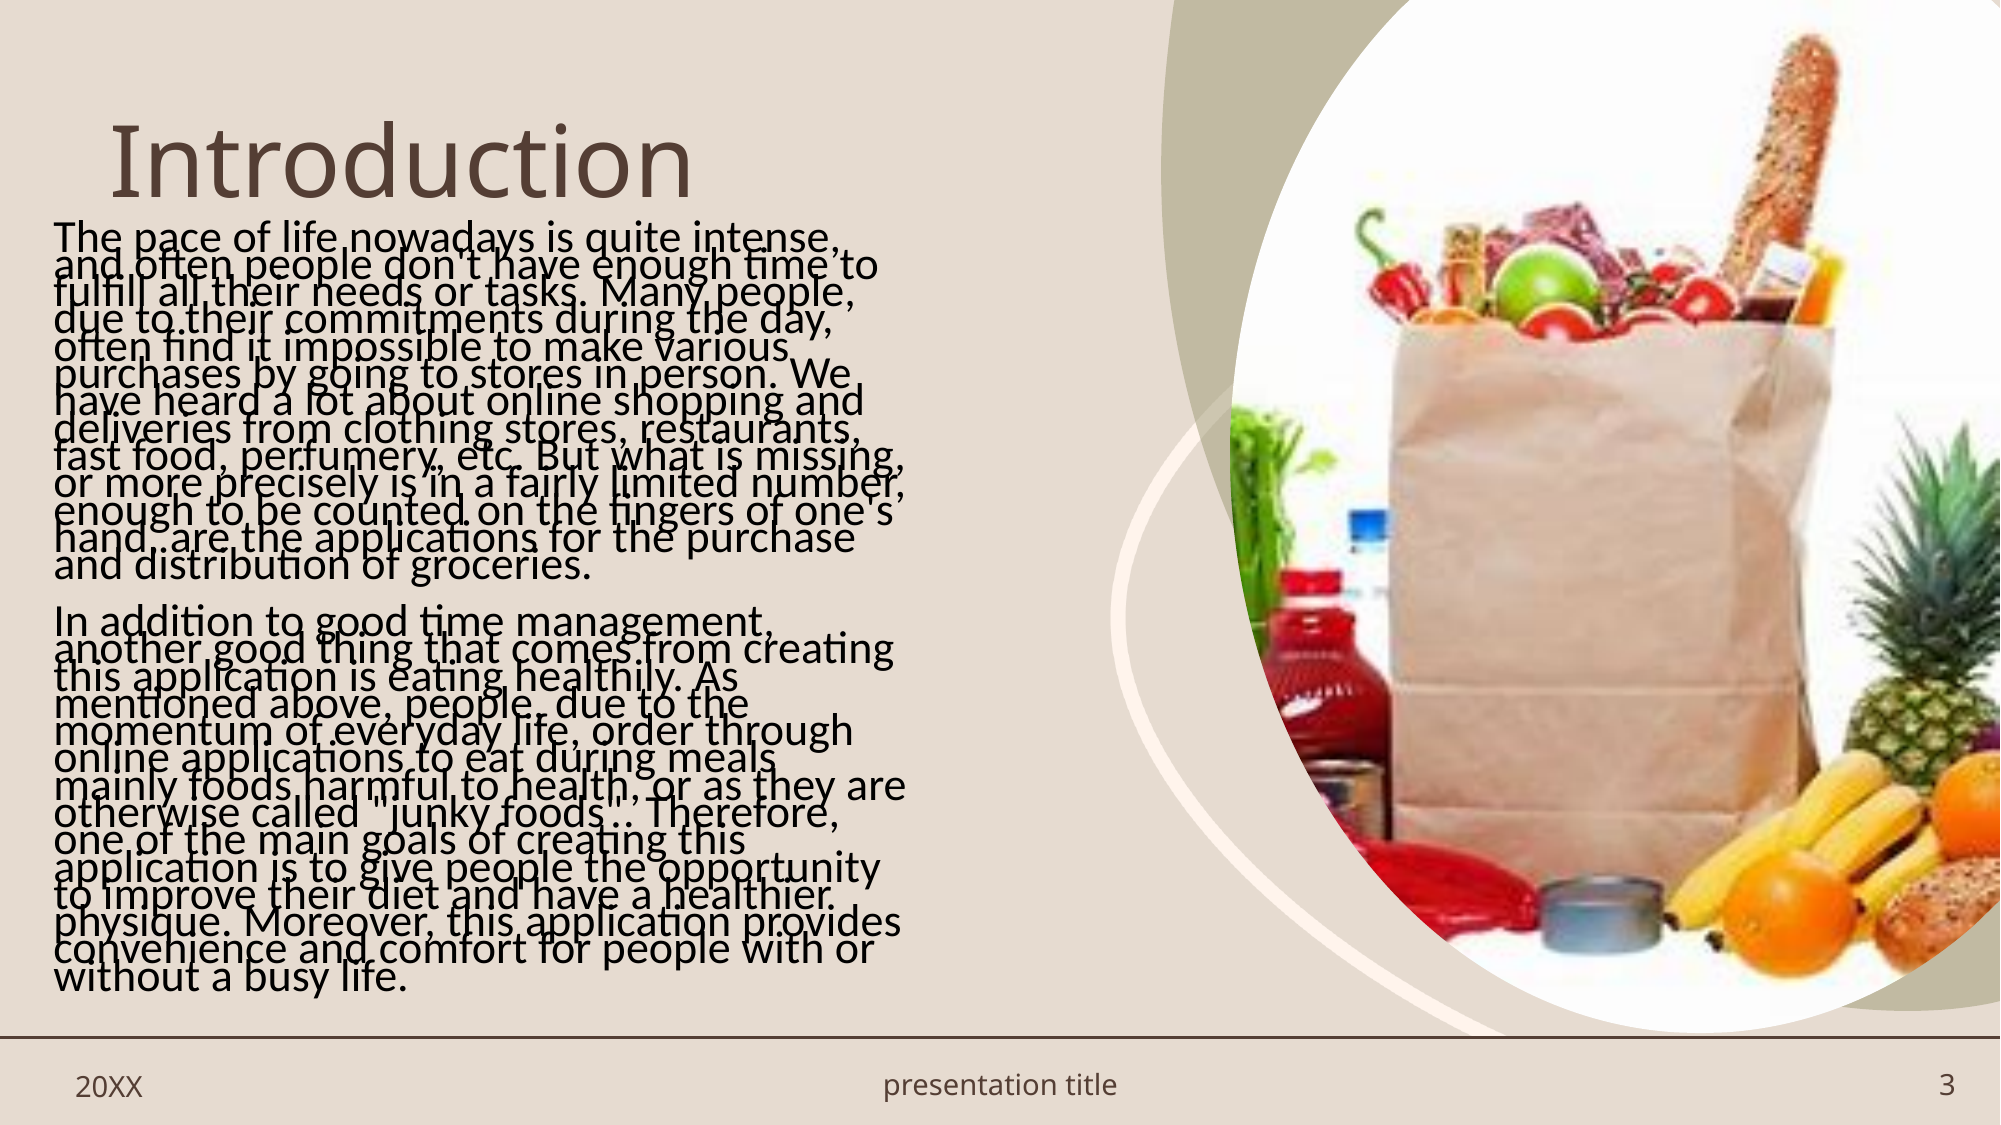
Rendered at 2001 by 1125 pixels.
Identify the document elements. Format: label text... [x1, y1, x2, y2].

slide_number 3 [1808, 1060, 1971, 1112]
footer presentation title [718, 1060, 1283, 1112]
title Introduction [94, 115, 1162, 227]
picture [1110, 0, 2000, 1036]
list The pace of life nowadays is quite intense, and often people don't have enough time to fulfill all their needs or tasks. Many people, due to their commitments during the day, often find it impossible to make various purchases by going to stores in person. We have heard a lot about online shopping and deliveries from clothing stores, restaurants, fast food, perfumery, etc. But what is missing, or more precisely is in a fairly limited number, enough to be counted on the fingers of one's hand, are the applications for the purchase and distribution of groceries. In addition to good time management, another good thing that comes from creating this application is eating healthily. As mentioned above, people, due to the momentum of everyday life, order through online applications to eat during meals mainly foods harmful to health, or as they are otherwise called "junky foods". Therefore, one of the main goals of creating this application is to give people the opportunity to improve their diet and have a healthier physique. Moreover, this application provides convenience and comfort for people with or without a busy life. [38, 226, 926, 1034]
slide_number 20XX [60, 1060, 222, 1112]
